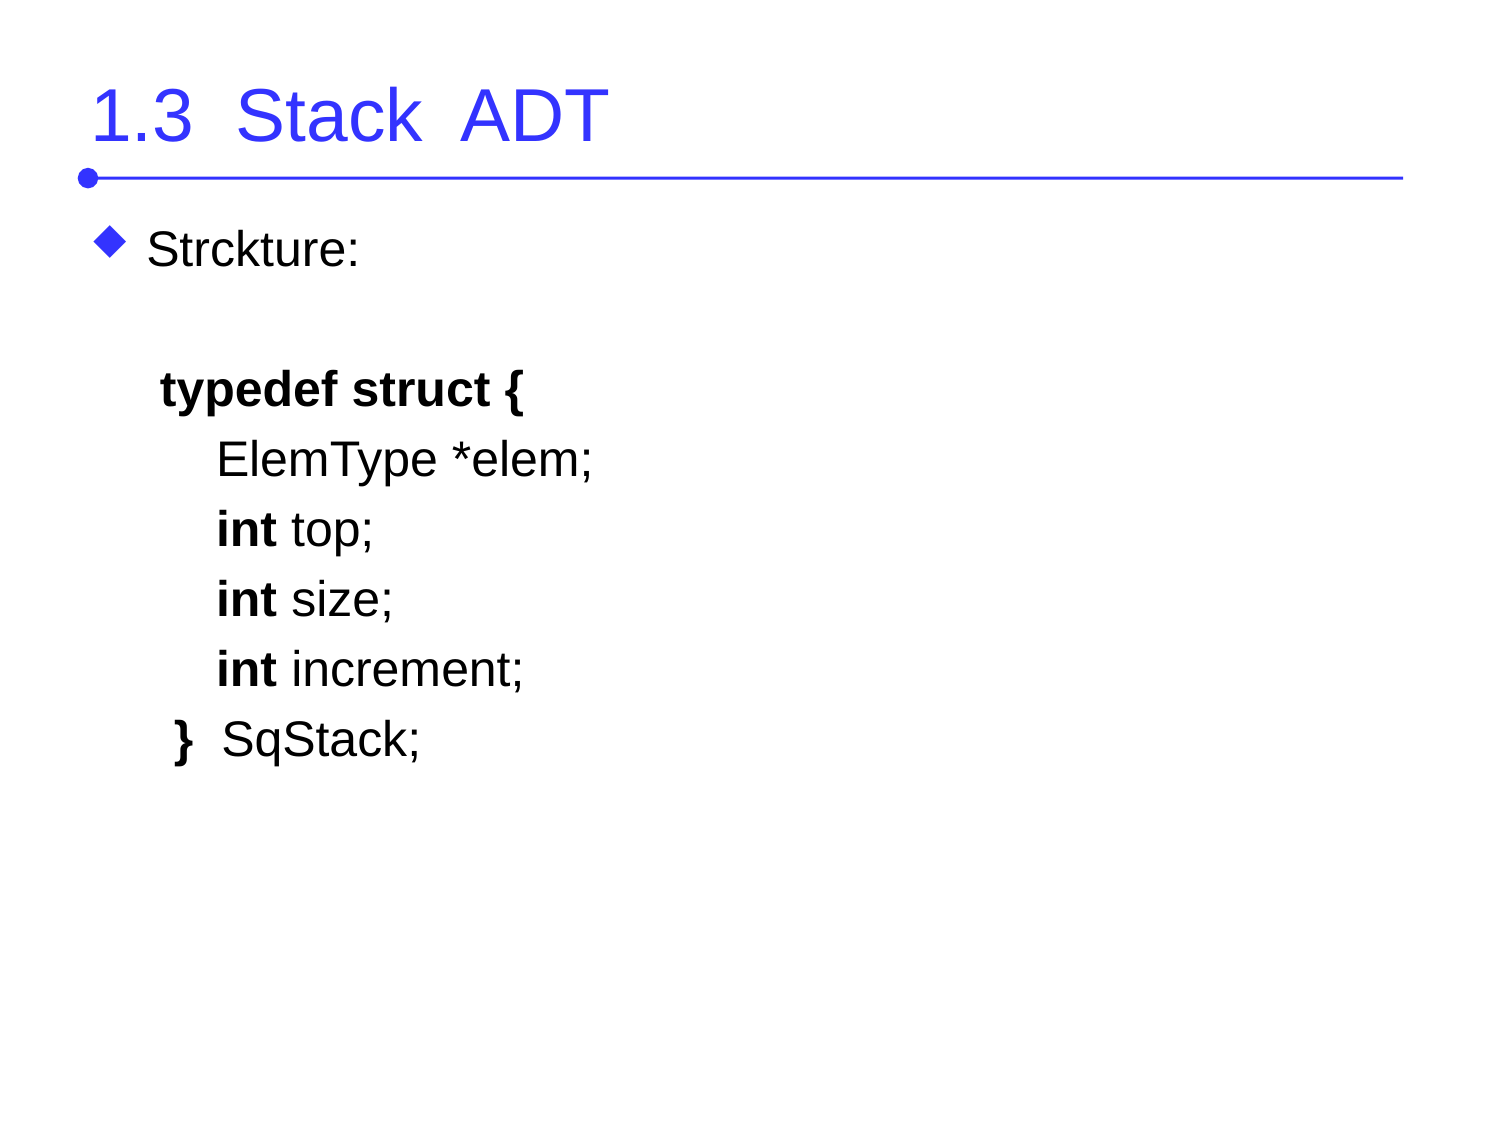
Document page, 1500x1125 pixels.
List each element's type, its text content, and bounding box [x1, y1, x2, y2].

text_box 1.3 Stack ADT [74, 45, 1425, 177]
list Strckture: typedef struct { ElemType *elem; int top; int size; int increment; } SqStack; [74, 208, 1500, 1006]
